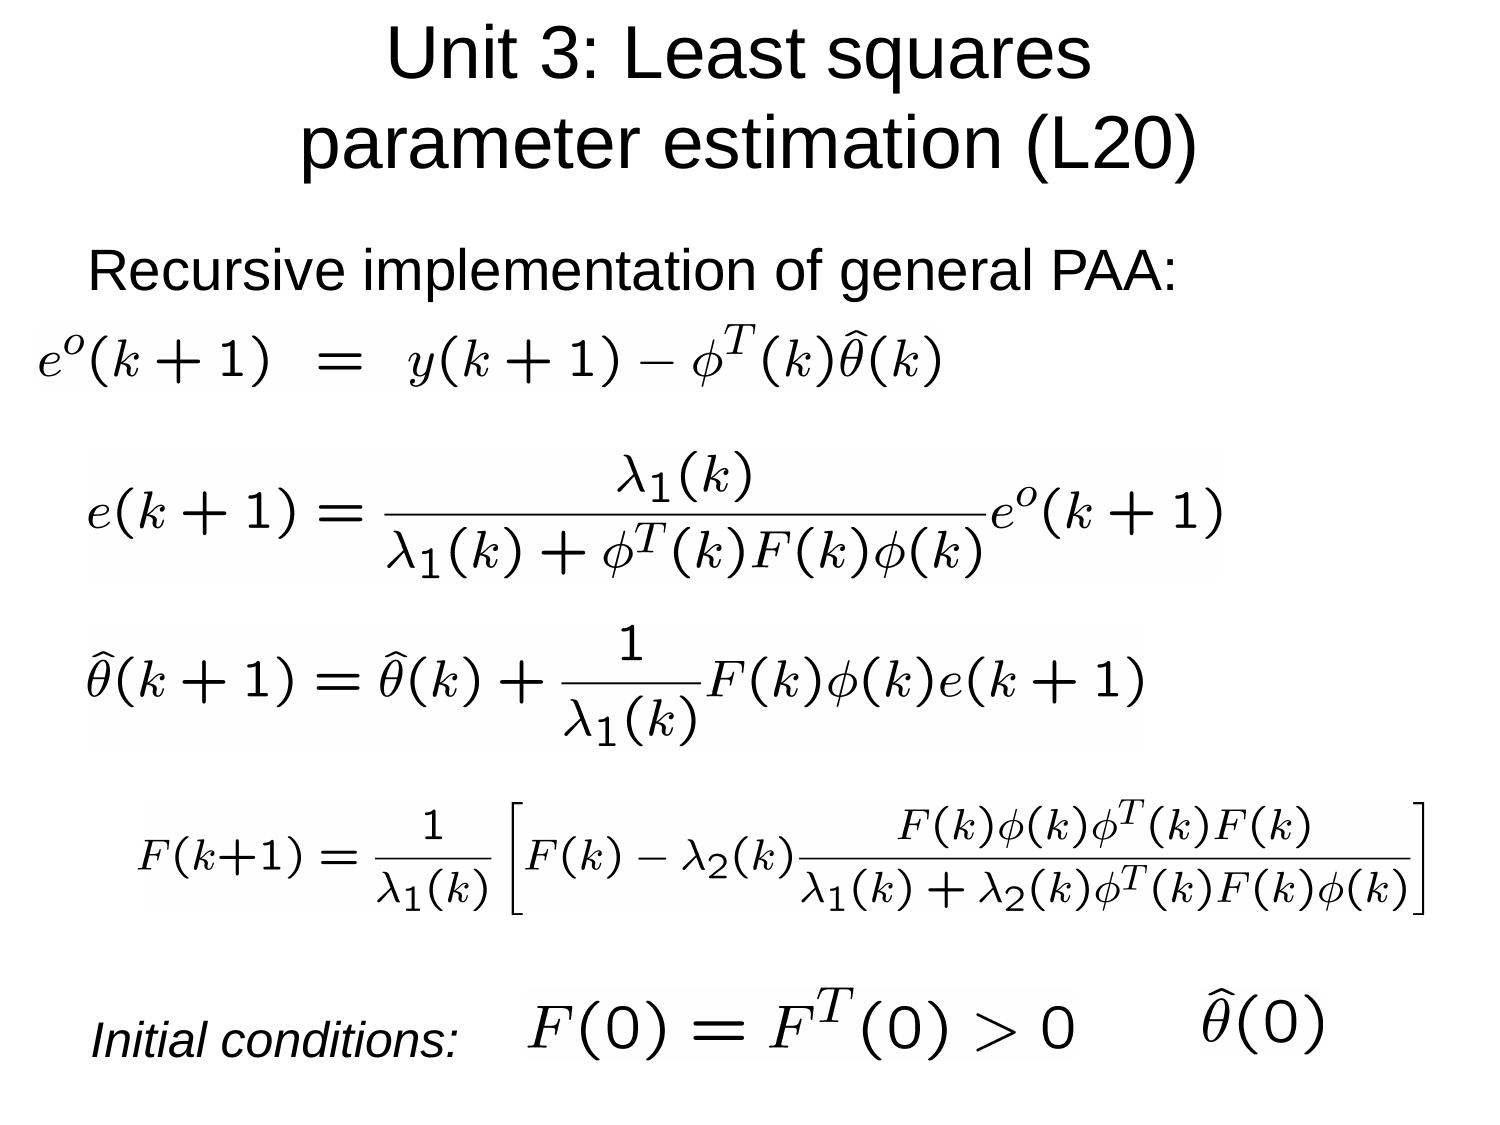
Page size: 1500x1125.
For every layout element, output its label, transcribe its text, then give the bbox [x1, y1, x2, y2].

picture [87, 449, 1223, 579]
text_box Initial conditions: [75, 999, 475, 1075]
title Unit 3: Least squares parameter estimation (L20) [112, 0, 1388, 188]
picture [137, 799, 1426, 915]
text_box Recursive implementation of general PAA: [72, 224, 1195, 310]
picture [37, 324, 941, 388]
picture [87, 624, 1144, 747]
picture [1199, 987, 1323, 1056]
picture [524, 987, 1077, 1062]
